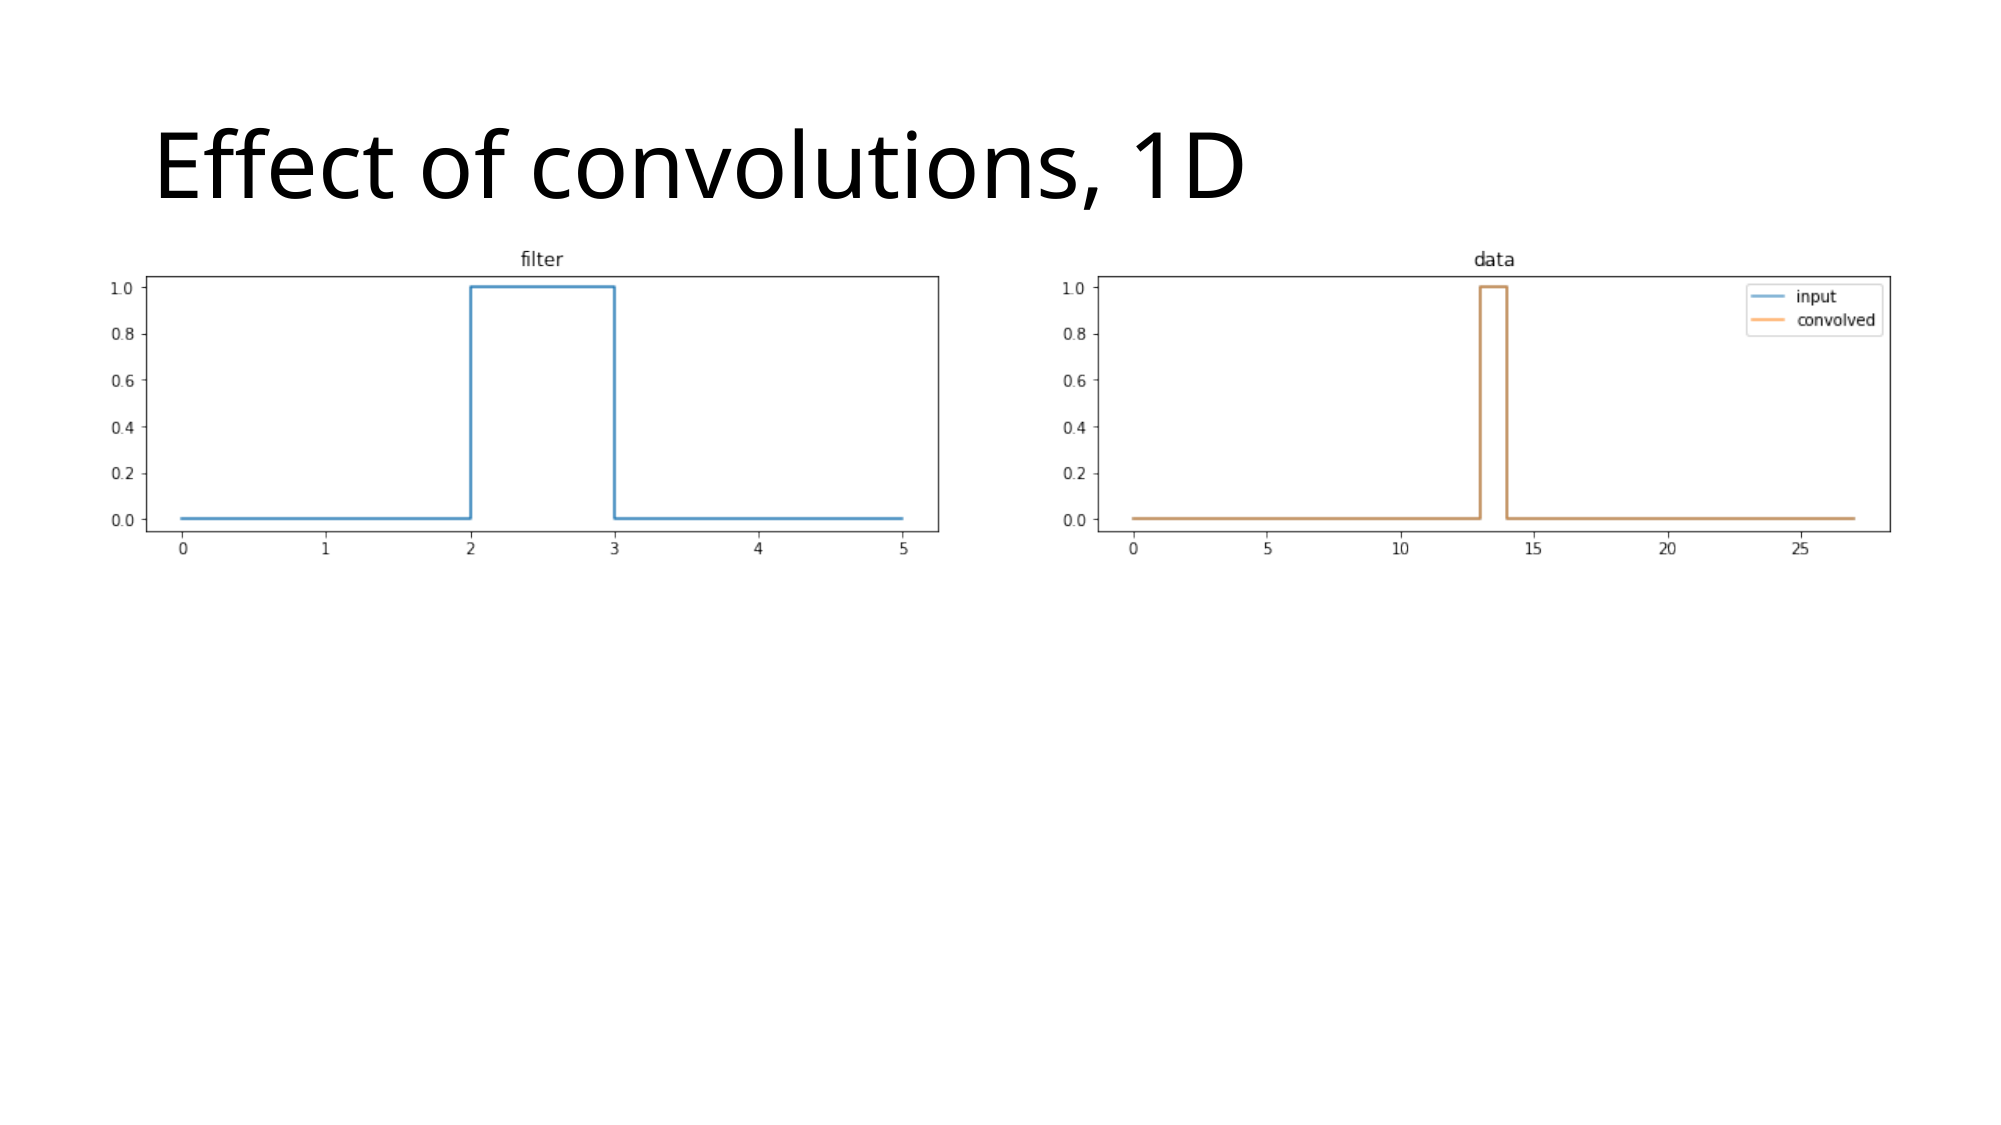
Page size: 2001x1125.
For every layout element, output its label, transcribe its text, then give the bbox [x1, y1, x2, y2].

title Effect of convolutions, 1D [137, 59, 1863, 240]
picture [99, 240, 1901, 570]
